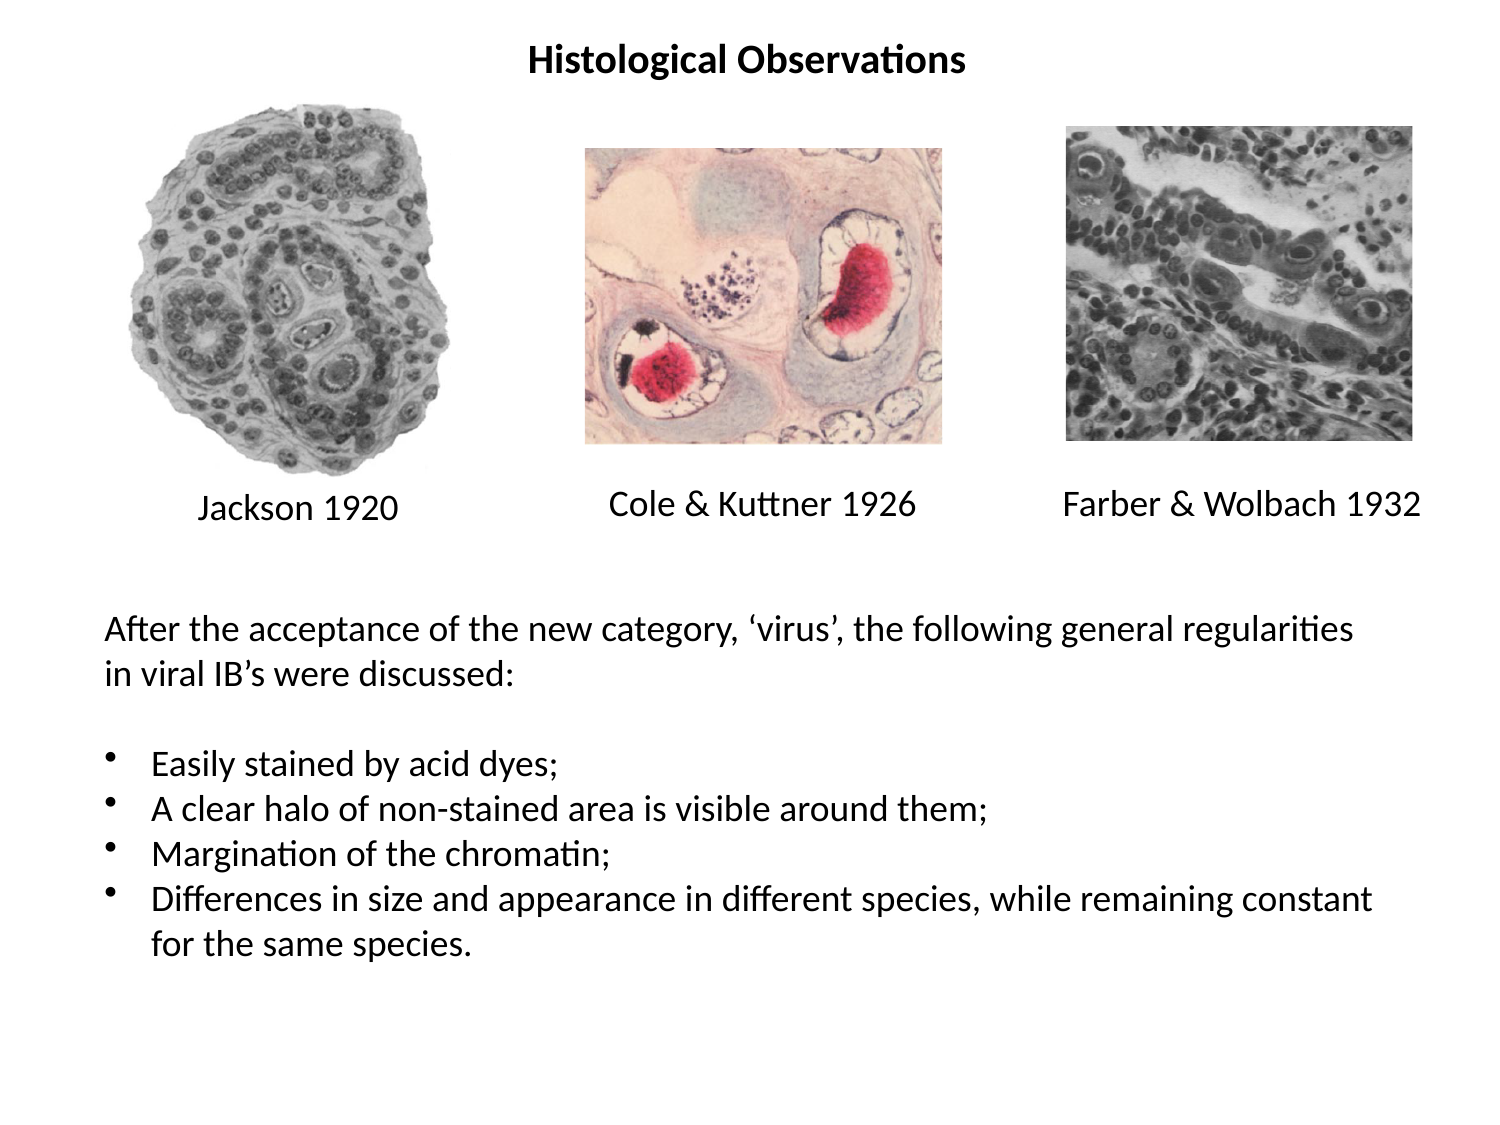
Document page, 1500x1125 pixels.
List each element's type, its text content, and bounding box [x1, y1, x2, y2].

text_box Cole & Kuttner 1926 [594, 471, 932, 531]
text_box After the acceptance of the new category, ‘virus’, the following general regularities in viral IB’s were discussed: Easily stained by acid dyes; A clear halo of non-stained area is visible around them; Margination of the chromatin; Differences in size and appearance in different species, while remaining constant for the same species. [89, 596, 1396, 972]
text_box Farber & Wolbach 1932 [1047, 471, 1437, 532]
picture [113, 90, 462, 478]
picture [584, 148, 943, 445]
picture [1065, 126, 1413, 441]
text_box Jackson 1920 [183, 486, 414, 536]
text_box Histological Observations [513, 24, 982, 90]
